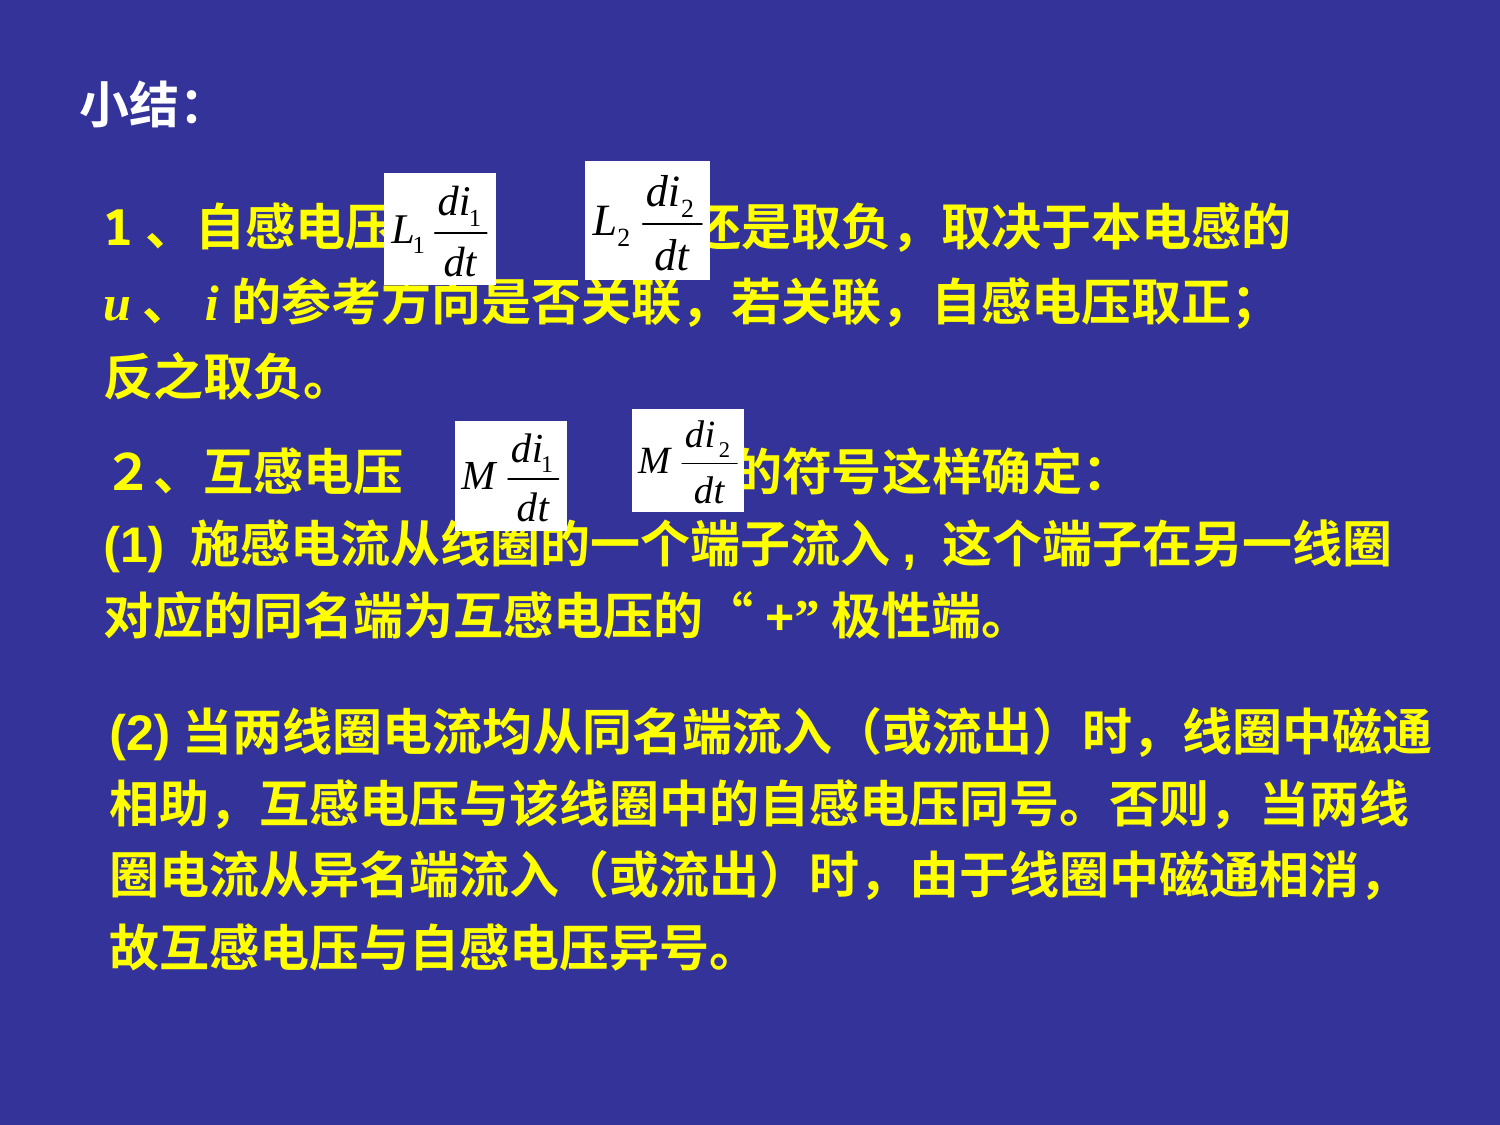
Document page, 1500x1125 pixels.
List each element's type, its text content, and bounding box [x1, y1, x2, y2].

text_box (2)当两线圈电流均从同名端流入（或流出）时，线圈中磁通 相助，互感电压与该线圈中的自感电压同号。否则，当两线 圈电流从异名端流入（或流出）时，由于线圈中磁通相消， 故互感电压与自感电压异号。 [94, 680, 1448, 984]
text_box 小结： [64, 66, 301, 142]
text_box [88, 160, 1341, 408]
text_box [88, 408, 1453, 652]
